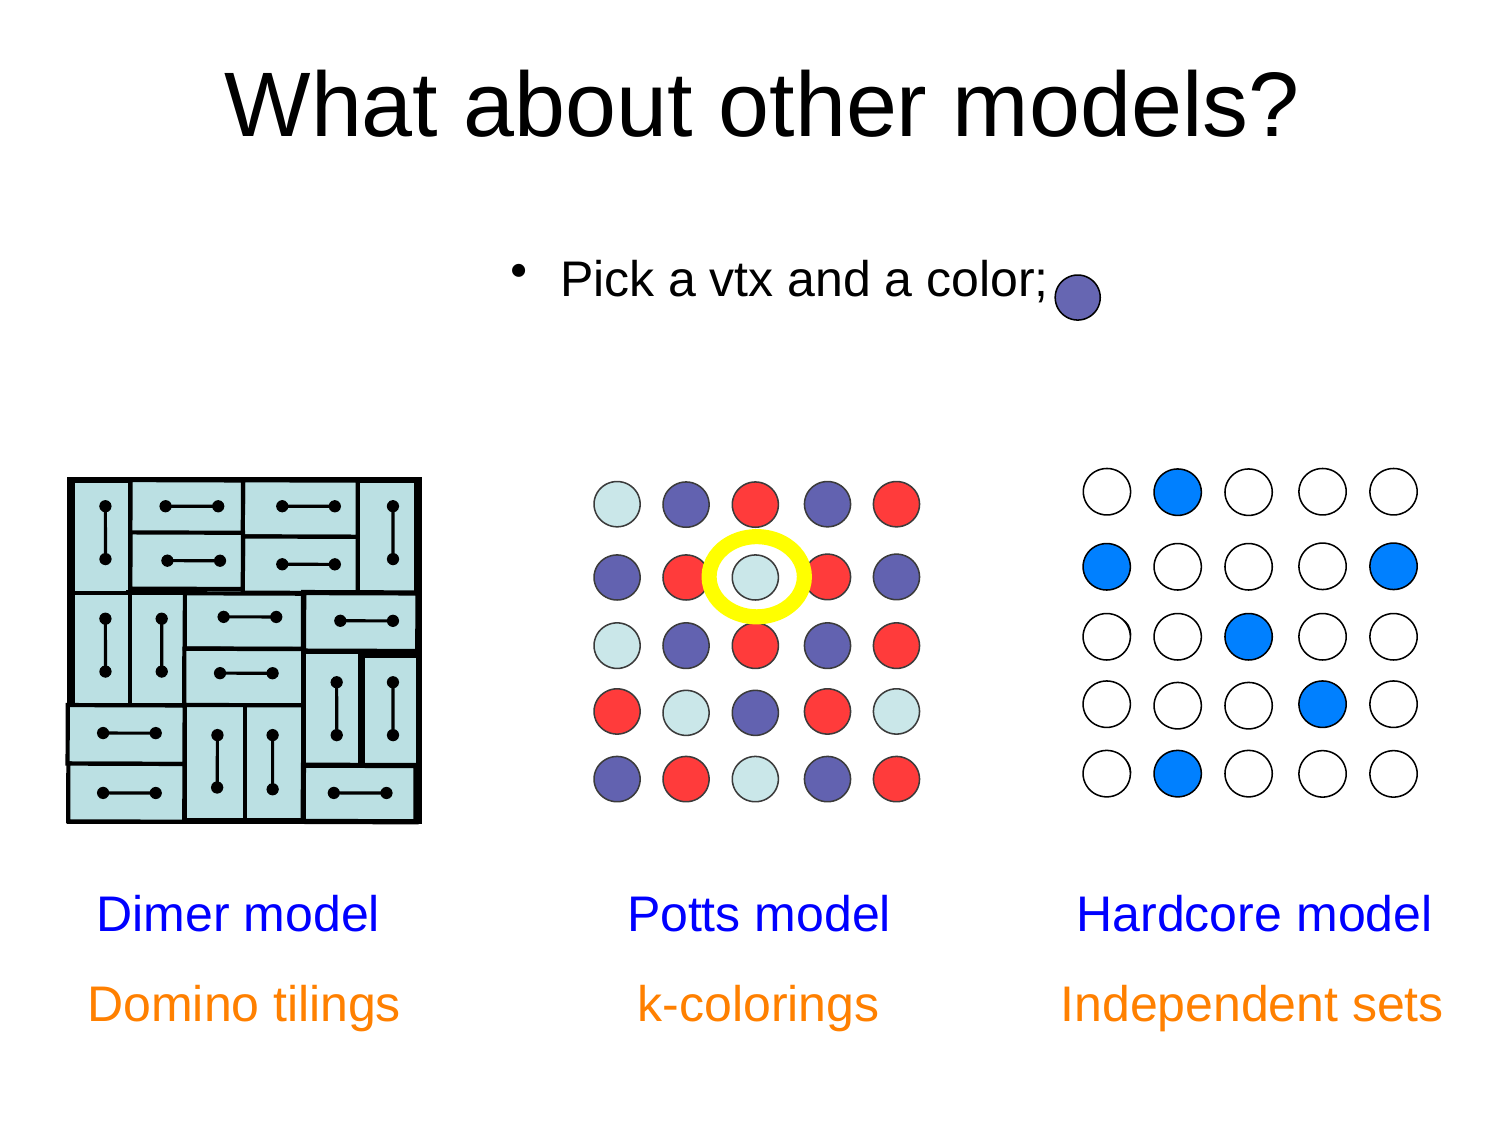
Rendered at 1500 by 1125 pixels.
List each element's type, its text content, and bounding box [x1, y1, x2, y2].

text_box Pick a vtx and a color; [495, 239, 1064, 374]
text_box [334, 614, 400, 628]
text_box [1082, 468, 1418, 798]
text_box [242, 536, 358, 593]
text_box Domino tilings k-colorings Independent sets [58, 964, 1461, 1040]
text_box [327, 786, 393, 800]
title What about other models? [124, 5, 1401, 194]
text_box [130, 480, 243, 532]
text_box [210, 728, 224, 794]
text_box [185, 705, 246, 821]
text_box [72, 592, 131, 705]
text_box [563, 434, 943, 812]
text_box [276, 558, 342, 571]
text_box [1055, 275, 1101, 321]
text_box [358, 480, 419, 765]
text_box [131, 589, 242, 593]
text_box [303, 765, 417, 822]
text_box Dimer model [59, 874, 431, 950]
text_box [386, 676, 400, 742]
text_box [213, 666, 279, 680]
text_box [184, 593, 304, 649]
text_box [303, 652, 361, 765]
text_box Hardcore model [972, 874, 1484, 950]
text_box [386, 500, 400, 566]
text_box [67, 705, 185, 764]
text_box [709, 536, 805, 617]
text_box [72, 481, 131, 592]
text_box [358, 481, 417, 592]
text_box [130, 532, 243, 590]
text_box [362, 655, 419, 770]
text_box [161, 554, 227, 567]
text_box [155, 612, 168, 678]
text_box [159, 500, 225, 513]
text_box [96, 726, 162, 740]
text_box [99, 500, 112, 566]
text_box [243, 480, 358, 536]
text_box [68, 763, 185, 822]
text_box Potts model [571, 874, 919, 950]
text_box [330, 676, 343, 742]
text_box [303, 592, 418, 652]
text_box [276, 500, 342, 513]
text_box [96, 786, 162, 800]
text_box [217, 610, 283, 624]
text_box [184, 648, 304, 706]
text_box [246, 706, 303, 821]
text_box [131, 592, 186, 705]
text_box [99, 612, 112, 678]
text_box [266, 728, 279, 796]
